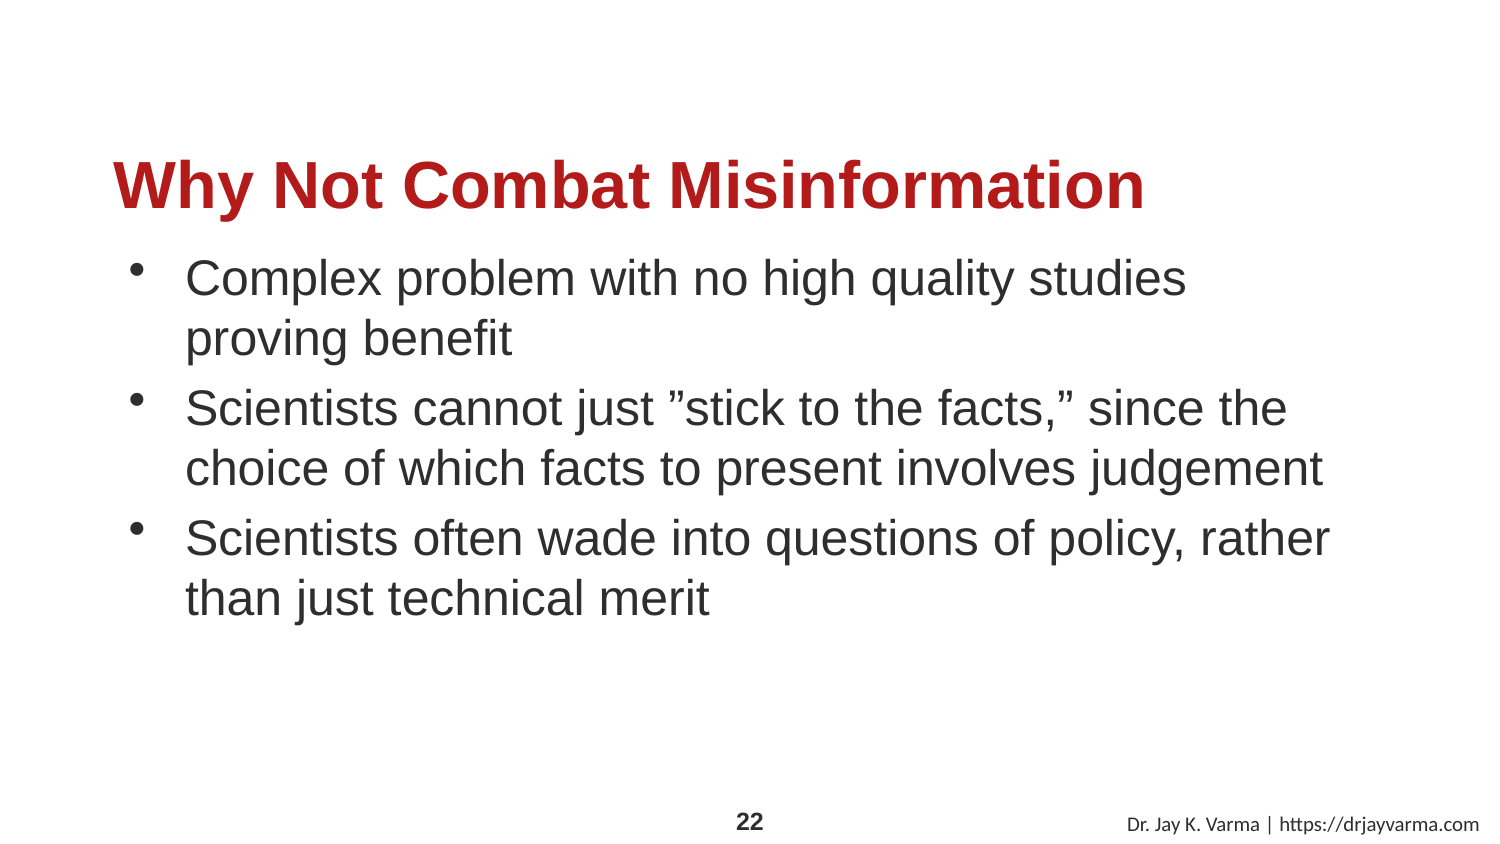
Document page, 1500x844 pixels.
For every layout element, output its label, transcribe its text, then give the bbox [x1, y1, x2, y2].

list Complex problem with no high quality studies proving benefit Scientists cannot just ”stick to the facts,” since the choice of which facts to present involves judgement Scientists often wade into questions of policy, rather than just technical merit [113, 237, 1369, 784]
title Why Not Combat Misinformation [113, 141, 1398, 231]
text_box Dr. Jay K. Varma | https://drjayvarma.com [1112, 803, 1500, 844]
